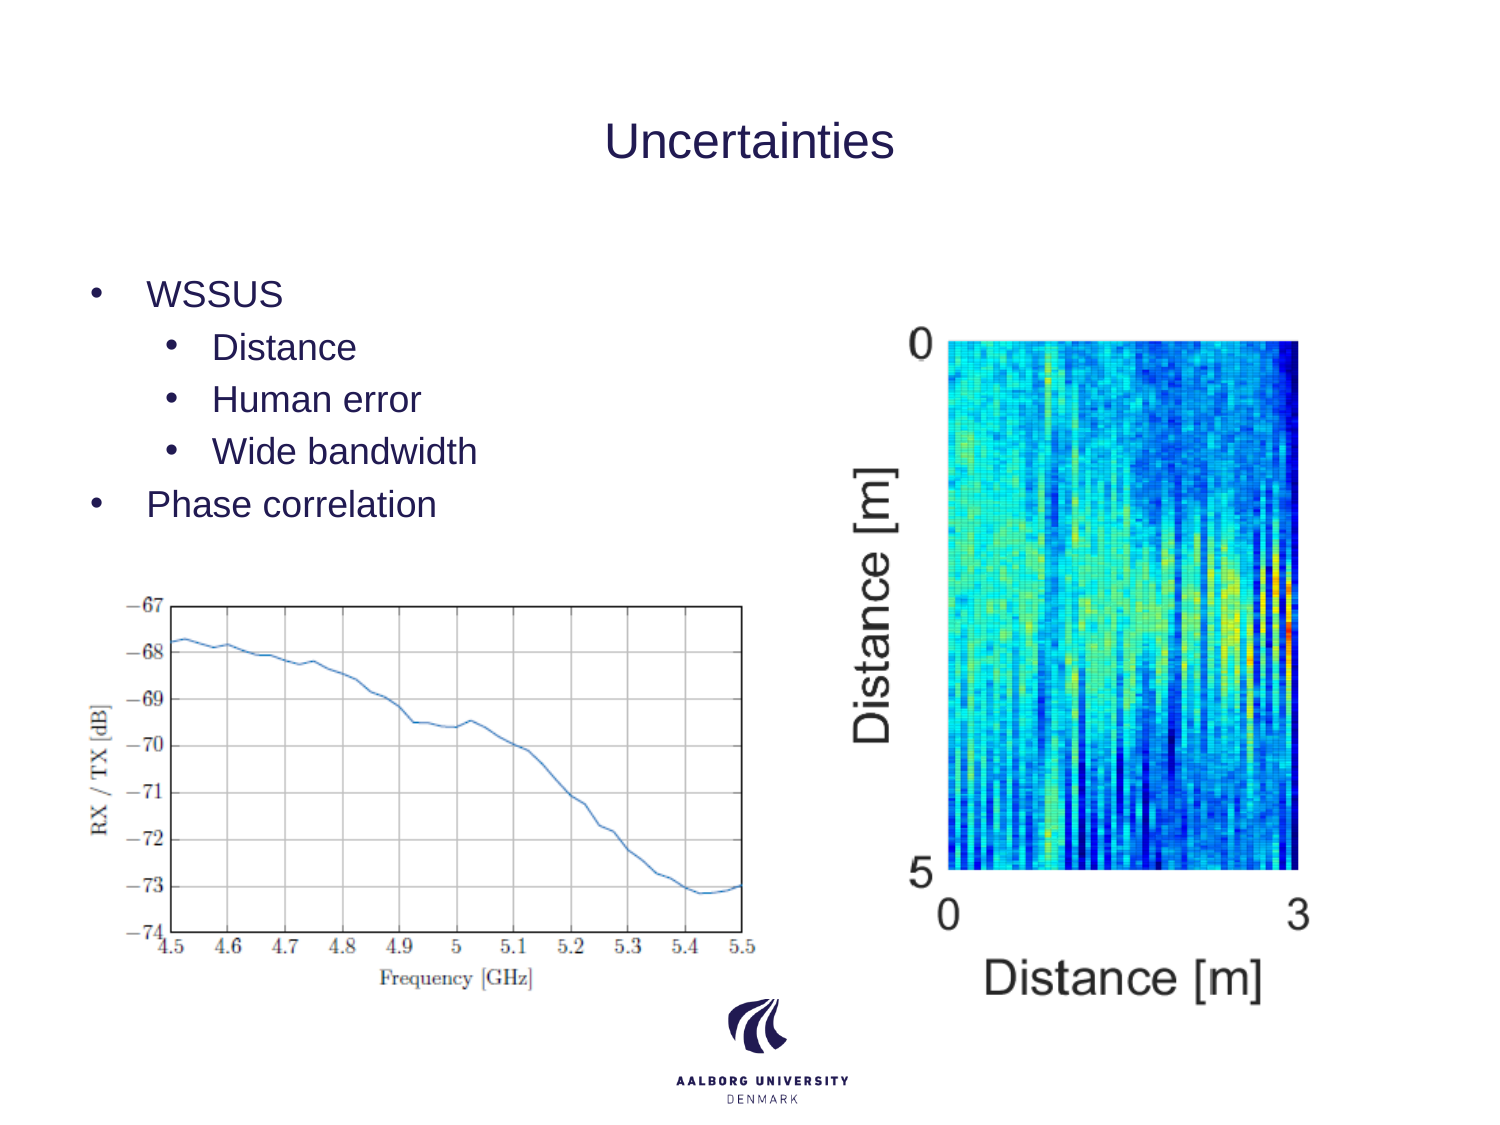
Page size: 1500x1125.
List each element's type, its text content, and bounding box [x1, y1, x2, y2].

title Uncertainties [75, 45, 1425, 233]
list WSSUS Distance Human error Wide bandwidth Phase correlation [75, 262, 1425, 965]
picture [74, 302, 1336, 1118]
